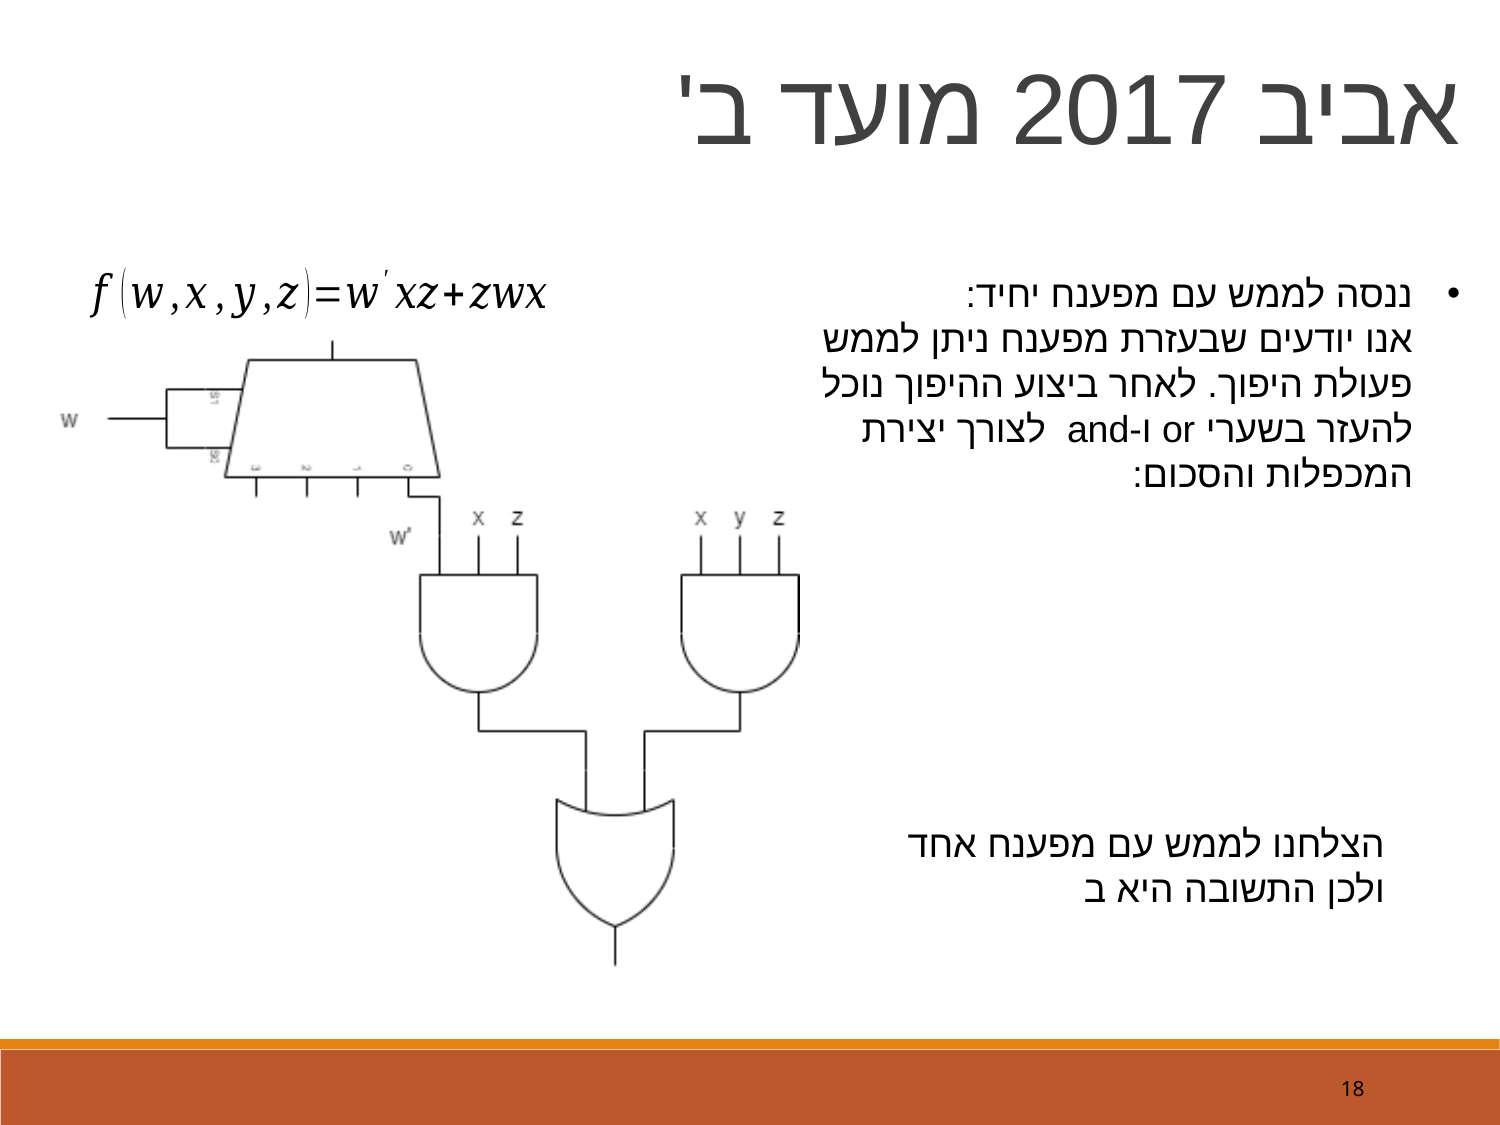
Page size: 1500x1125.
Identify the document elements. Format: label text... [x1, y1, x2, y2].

slide_number 18 [1217, 1059, 1380, 1120]
text_box ננסה לממש עם מפענח יחיד: אנו יודעים שבעזרת מפענח ניתן לממש פעולת היפוך. לאחר ביצוע ההיפוך נוכל להעזר בשערי or ו-and לצורך יצירת המכפלות והסכום: [724, 262, 1475, 503]
picture [48, 340, 801, 969]
text_box הצלחנו לממש עם מפענח אחד ולכן התשובה היא ב [862, 812, 1400, 918]
title אביב 2017 מועד ב' [237, 37, 1475, 173]
